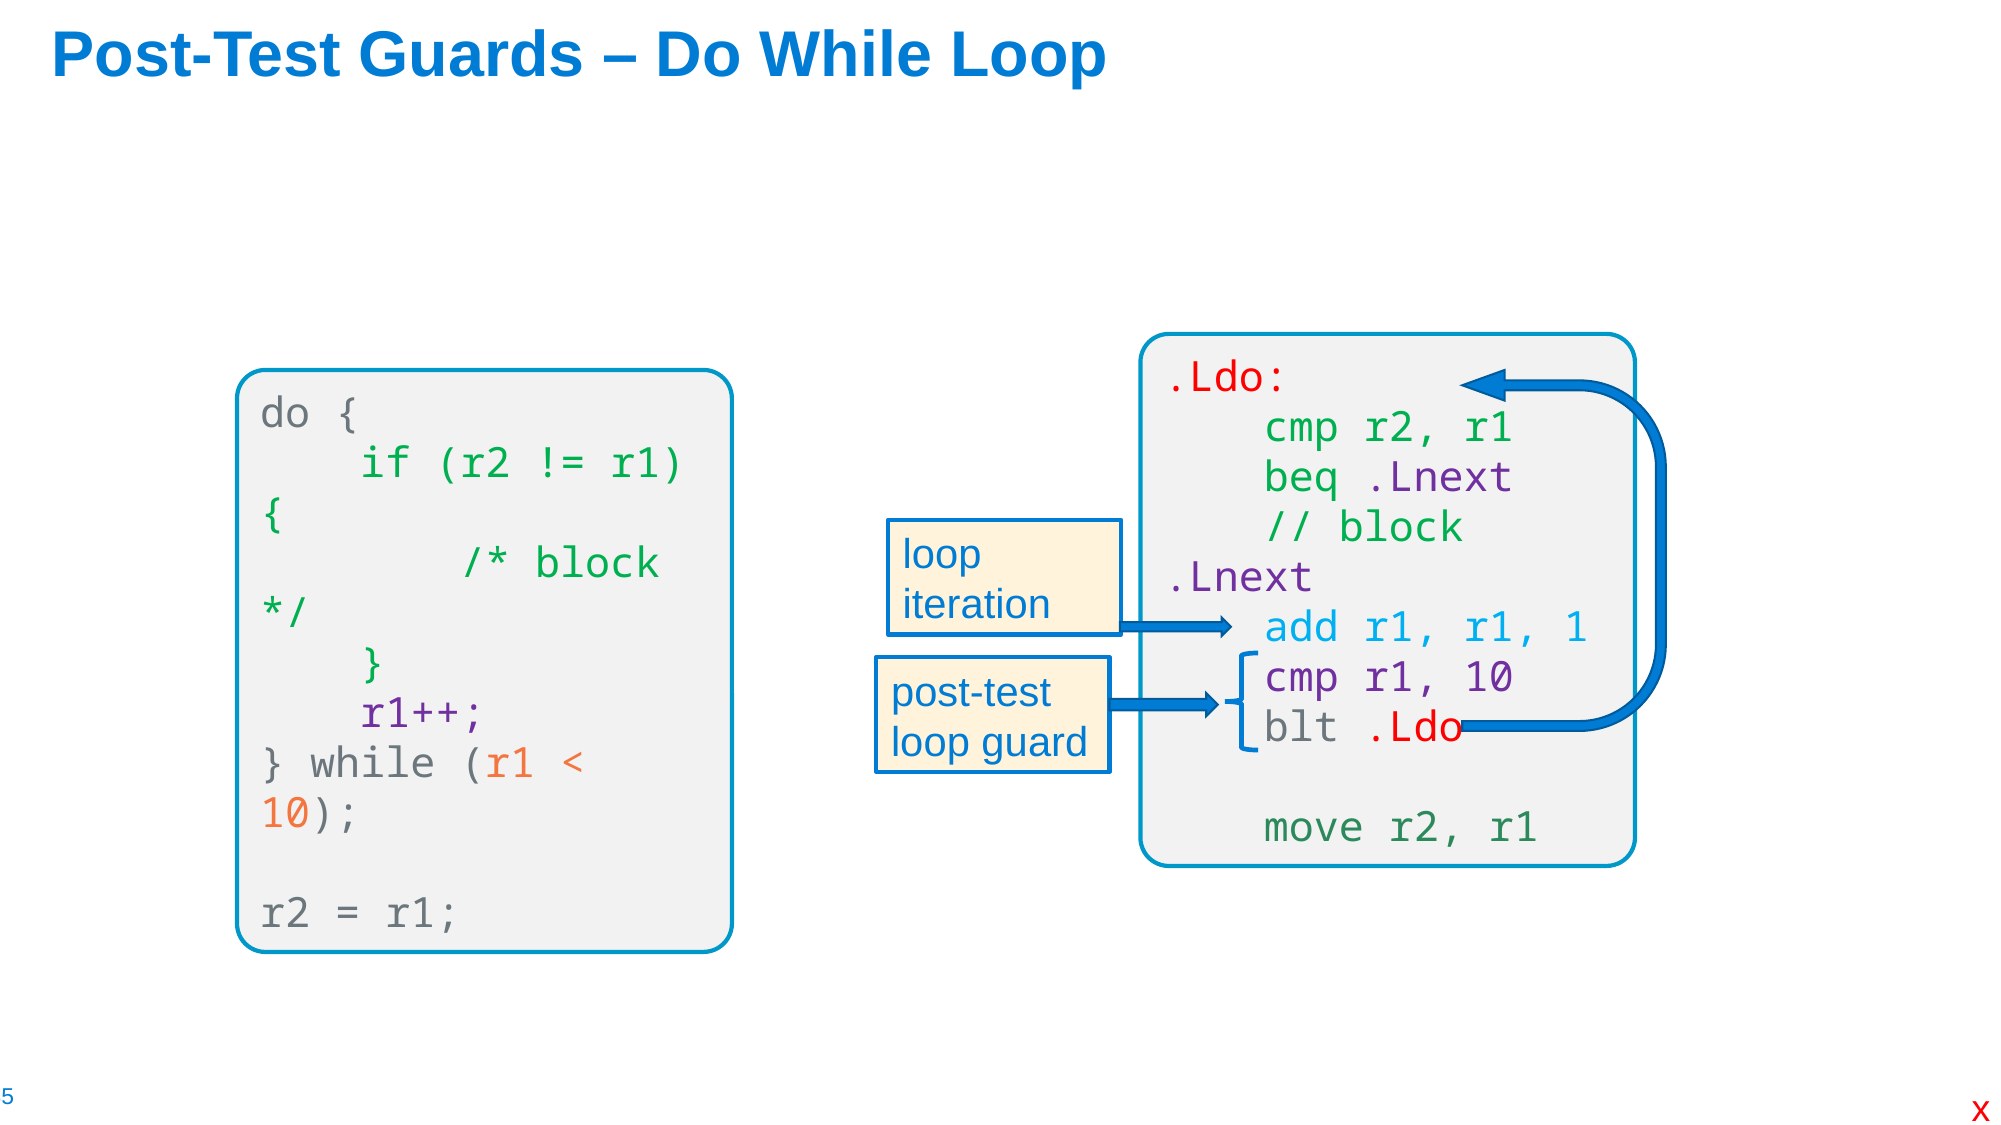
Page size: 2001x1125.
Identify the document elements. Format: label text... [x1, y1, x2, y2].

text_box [888, 519, 1231, 636]
text_box [1459, 368, 1667, 732]
text_box do { if (r2 != r1) { /* block */ } r1++; } while (r1 < 10); r2 = r1; [236, 369, 732, 952]
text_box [876, 652, 1259, 774]
title Post-Test Guards – Do While Loop [36, 19, 1762, 98]
text_box .Ldo: cmp r2, r1 beq .Lnext // block .Lnext add r1, r1, 1 cmp r1, 10 blt .Ldo move r2, r1 [1140, 333, 1636, 866]
text_box x [1956, 1076, 2000, 1125]
